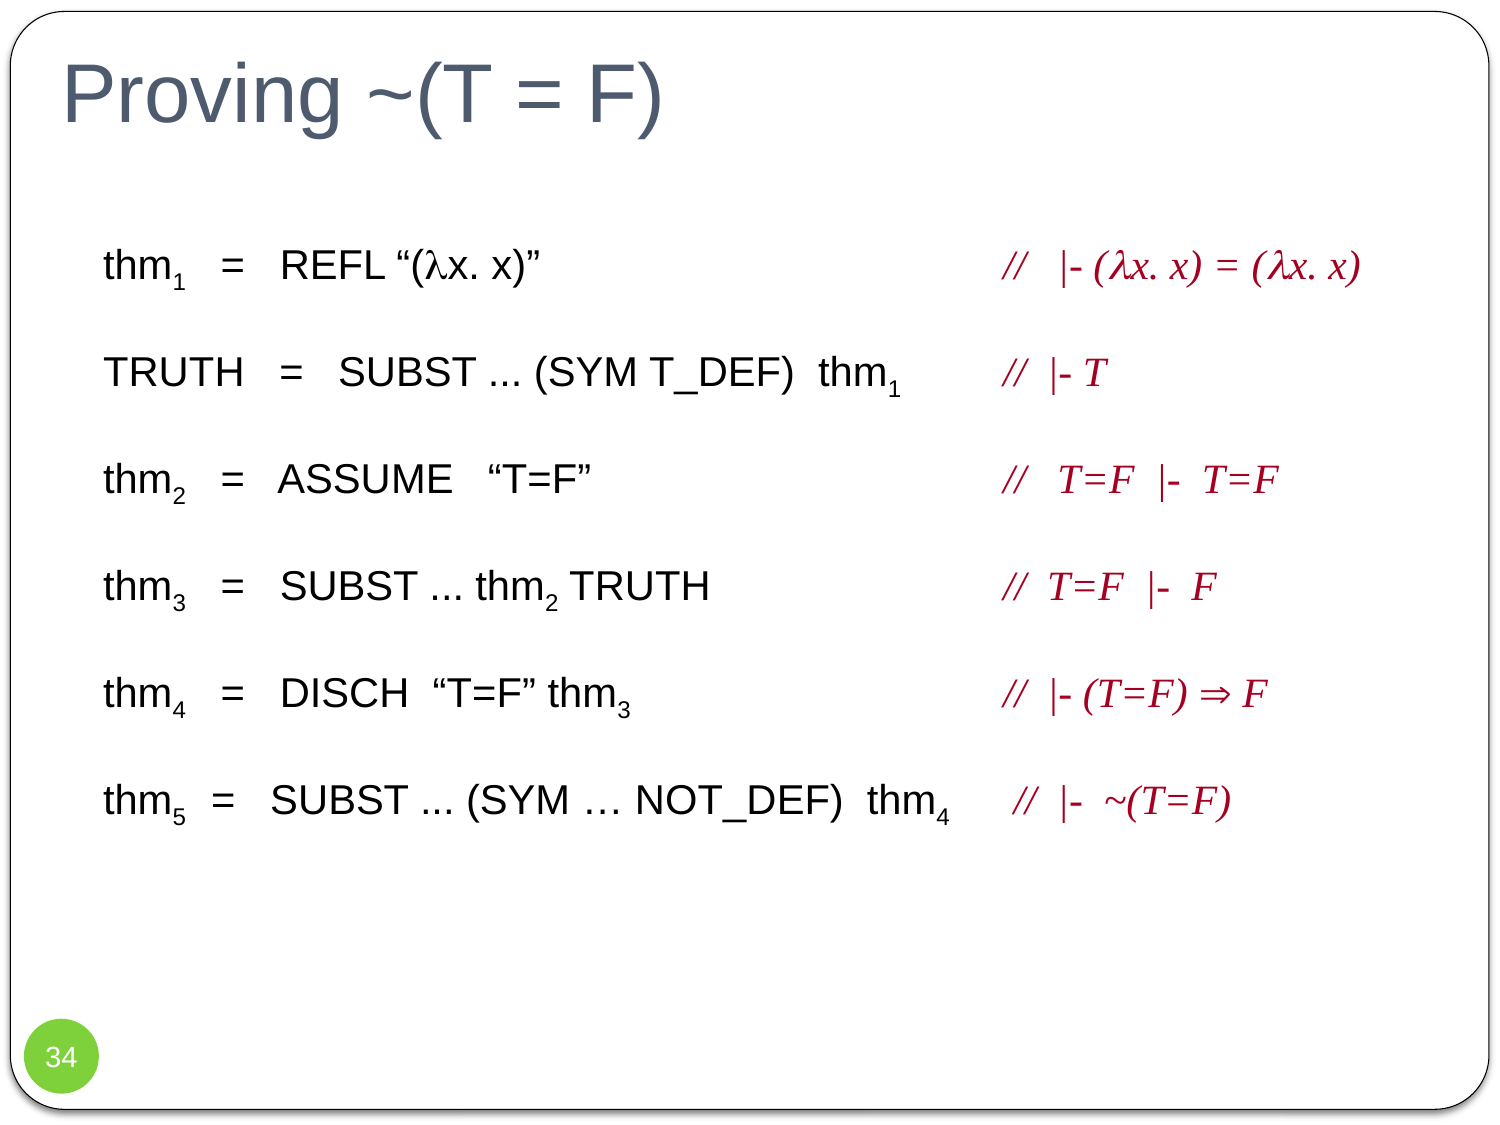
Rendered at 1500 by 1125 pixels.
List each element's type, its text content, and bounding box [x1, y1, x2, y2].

title Proving ~(T = F) [46, 44, 1426, 155]
slide_number 34 [23, 1018, 99, 1094]
text_box thm1 = REFL “(x. x)” // |- (x. x) = (x. x) TRUTH = SUBST ... (SYM T_DEF) thm1 // |- T thm2 = ASSUME “T=F” // T=F |- T=F thm3 = SUBST ... thm2 TRUTH // T=F |- F thm4 = DISCH “T=F” thm3 // |- (T=F)  F thm5 = SUBST ... (SYM … NOT_DEF) thm4 // |- ~(T=F) [88, 230, 1422, 837]
